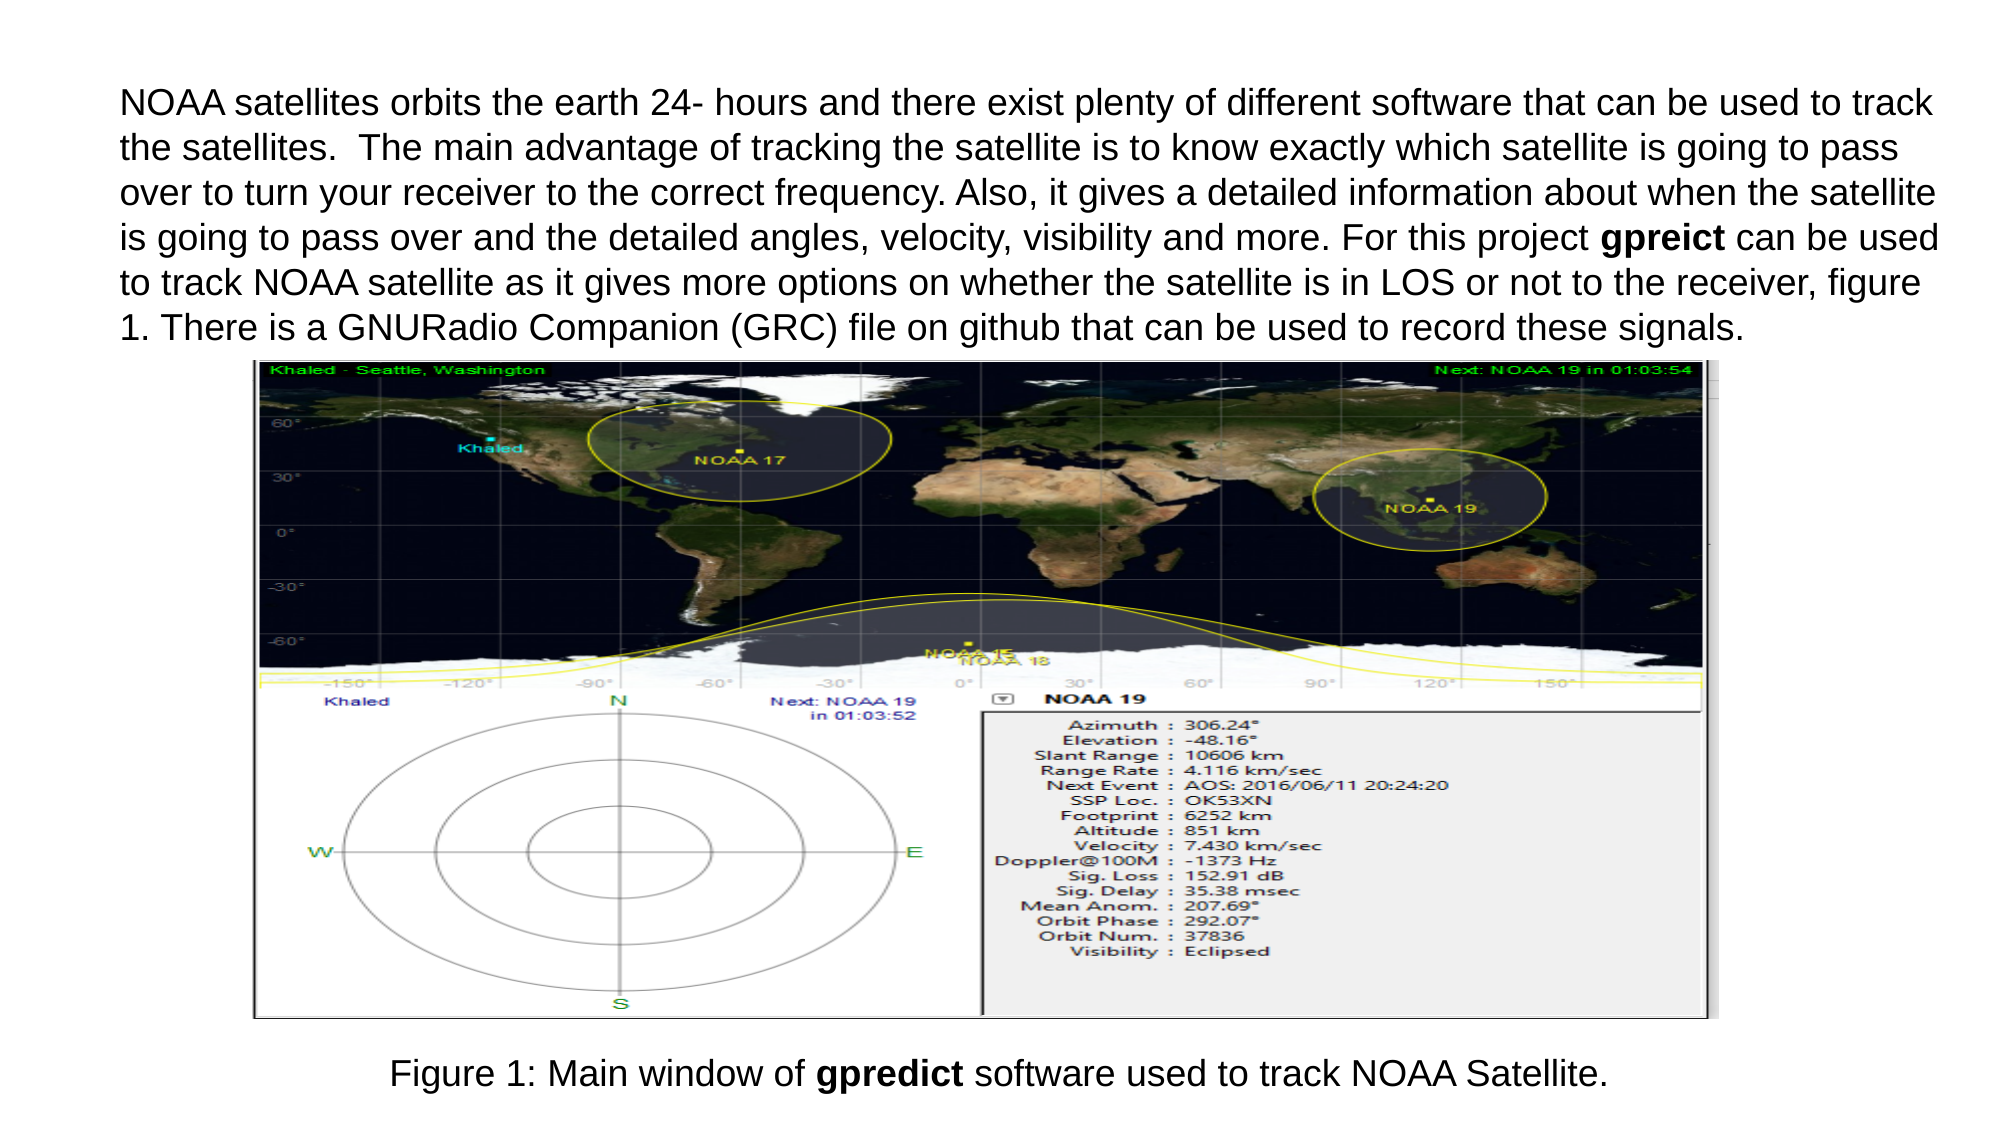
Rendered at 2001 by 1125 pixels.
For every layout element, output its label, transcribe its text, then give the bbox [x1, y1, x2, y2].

text_box NOAA satellites orbits the earth 24- hours and there exist plenty of different software that can be used to track the satellites. The main advantage of tracking the satellite is to know exactly which satellite is going to pass over to turn your receiver to the correct frequency. Also, it gives a detailed information about when the satellite is going to pass over and the detailed angles, velocity, visibility and more. For this project gpreict can be used to track NOAA satellite as it gives more options on whether the satellite is in LOS or not to the receiver, figure 1. There is a GNURadio Companion (GRC) file on github that can be used to record these signals. [104, 70, 1955, 401]
picture [252, 360, 1719, 1019]
text_box Figure 1: Main window of gpredict software used to track NOAA Satellite. [374, 1041, 1647, 1102]
